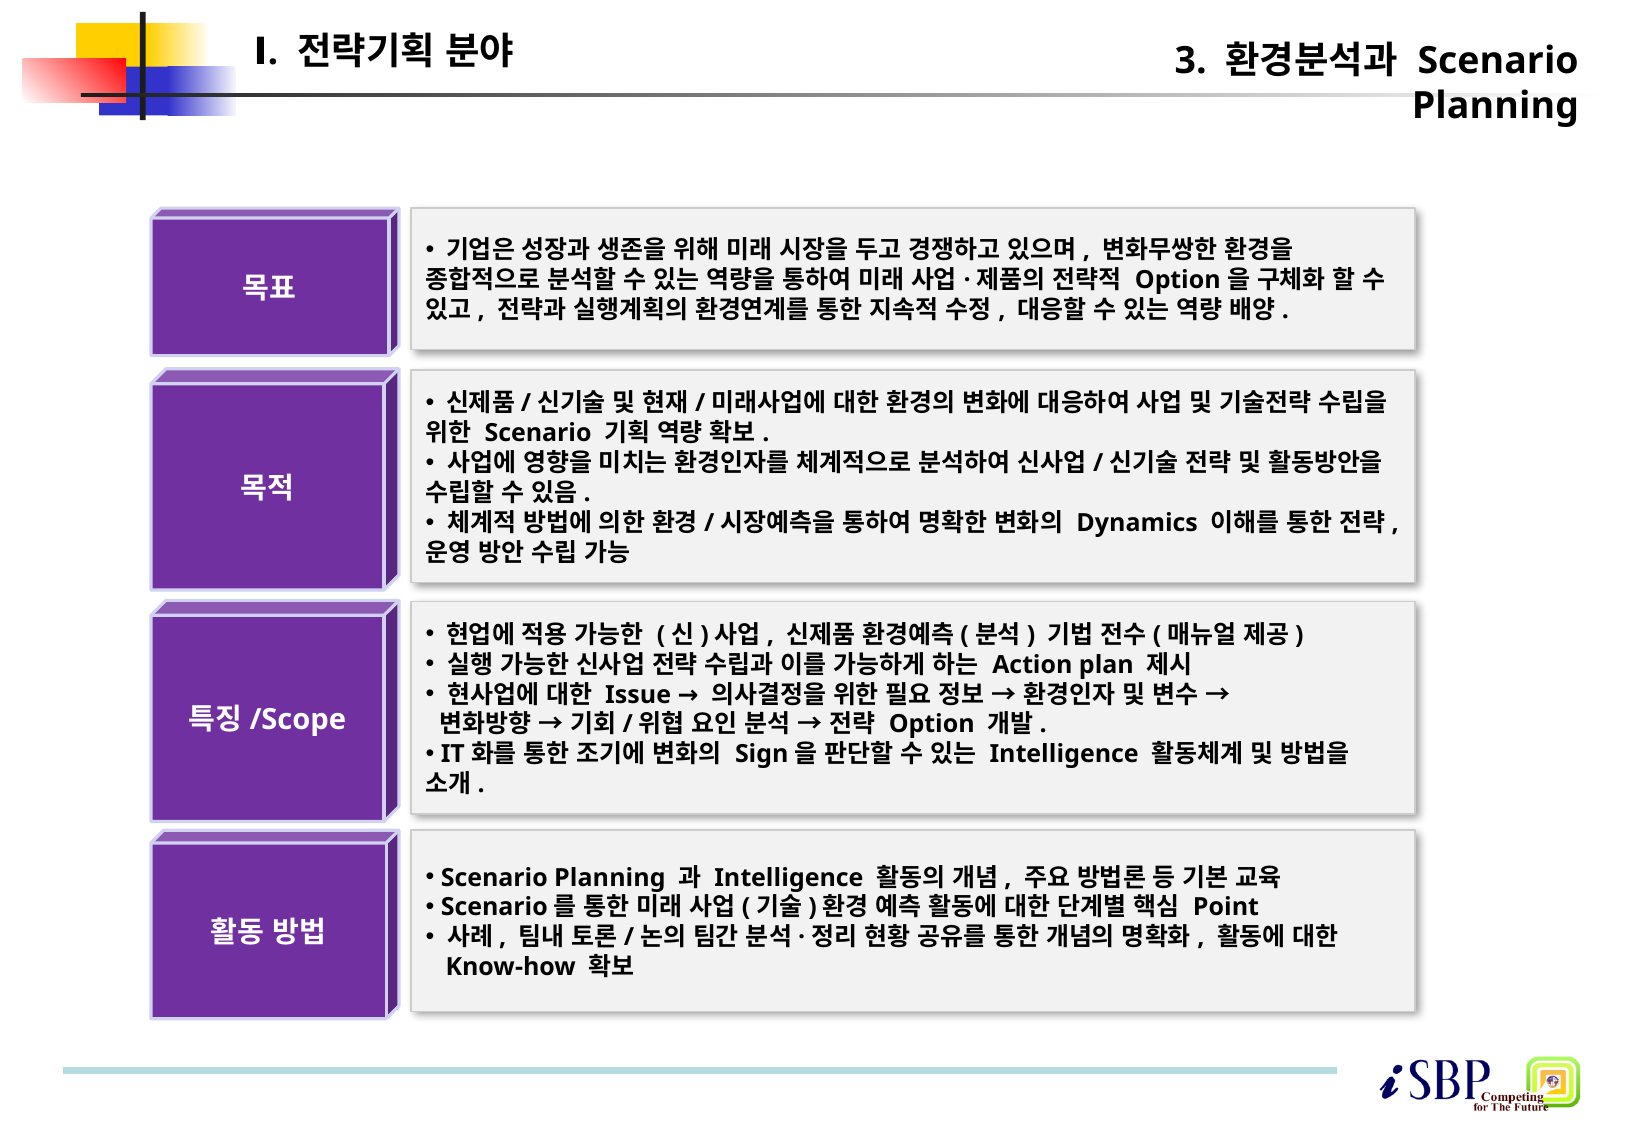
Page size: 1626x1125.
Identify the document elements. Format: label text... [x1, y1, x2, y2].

table_cell AHP 활용 방법 핵심기술의 선정 - 평가 Criteria 도출/선정 [158, 371, 392, 381]
text_box 특징/Scope [148, 598, 402, 824]
text_box Ⅰ. 전략기획 분야 [238, 19, 541, 80]
text_box Scenario Planning 과 Intelligence 활동의 개념, 주요 방법론 등 기본 교육 Scenario를 통한 미래 사업(기술)환경 예측 활동에 대한 단계별 핵심 Point 사례, 팀내 토론/논의 팀간 분석·정리 현황 공유를 통한 개념의 명확화, 활동에 대한 Know-how 확보 [409, 828, 1417, 1013]
table_cell 핵심기술의 경쟁력 수준 분석 현수준 대비 목표 설정 단계별 개발목표 및 확보 전략 [158, 833, 392, 840]
text_box 목표 [148, 206, 402, 358]
title 3. 환경분석과 Scenario Planning [991, 29, 1594, 90]
table_cell 핵심기술 도출/정의 [158, 211, 392, 215]
text_box 기업은 성장과 생존을 위해 미래 시장을 두고 경쟁하고 있으며, 변화무쌍한 환경을 종합적으로 분석할 수 있는 역량을 통하여 미래 사업·제품의 전략적 Option을 구체화 할 수 있고, 전략과 실행계획의 환경연계를 통한 지속적 수정, 대응할 수 있는 역량 배양. [409, 206, 1417, 352]
text_box 목적 [148, 366, 402, 593]
text_box 활동 방법 [148, 828, 402, 1021]
text_box 신제품/신기술 및 현재/미래사업에 대한 환경의 변화에 대응하여 사업 및 기술전략 수립을 위한 Scenario 기획 역량 확보. 사업에 영향을 미치는 환경인자를 체계적으로 분석하여 신사업/신기술 전략 및 활동방안을 수립할 수 있음. 체계적 방법에 의한 환경/시장예측을 통하여 명확한 변화의 Dynamics 이해를 통한 전략, 운영 방안 수립 가능 [409, 368, 1417, 585]
table_cell 핵심기술 개발목표 [158, 603, 392, 613]
text_box 현업에 적용 가능한 (신)사업, 신제품 환경예측(분석) 기법 전수(매뉴얼 제공) 실행 가능한 신사업 전략 수립과 이를 가능하게 하는 Action plan 제시 현사업에 대한 Issue → 의사결정을 위한 필요 정보 → 환경인자 및 변수 → 변화방향 → 기회/위협 요인 분석 → 전략 Option 개발. IT화를 통한 조기에 변화의 Sign을 판단할 수 있는 Intelligence 활동체계 및 방법을 소개. [409, 600, 1417, 816]
picture [1378, 1055, 1581, 1112]
